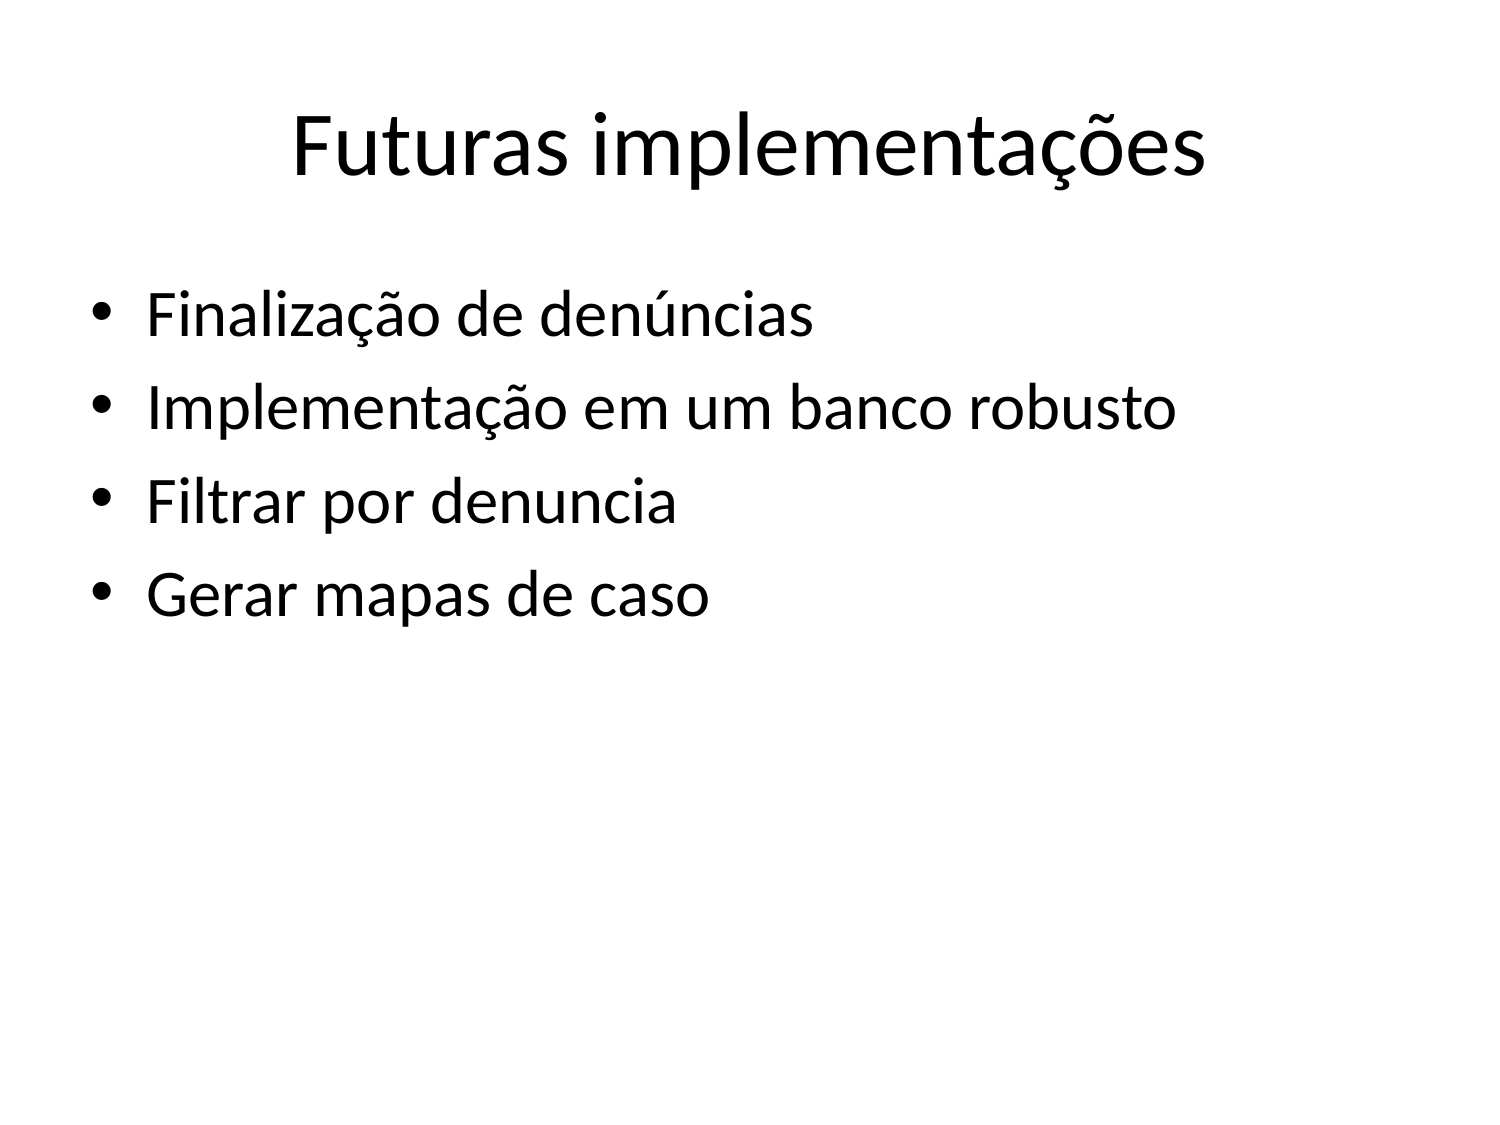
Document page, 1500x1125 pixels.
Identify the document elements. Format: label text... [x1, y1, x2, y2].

list Finalização de denúncias Implementação em um banco robusto Filtrar por denuncia Gerar mapas de caso [75, 262, 1425, 1005]
title Futuras implementações [75, 45, 1425, 233]
